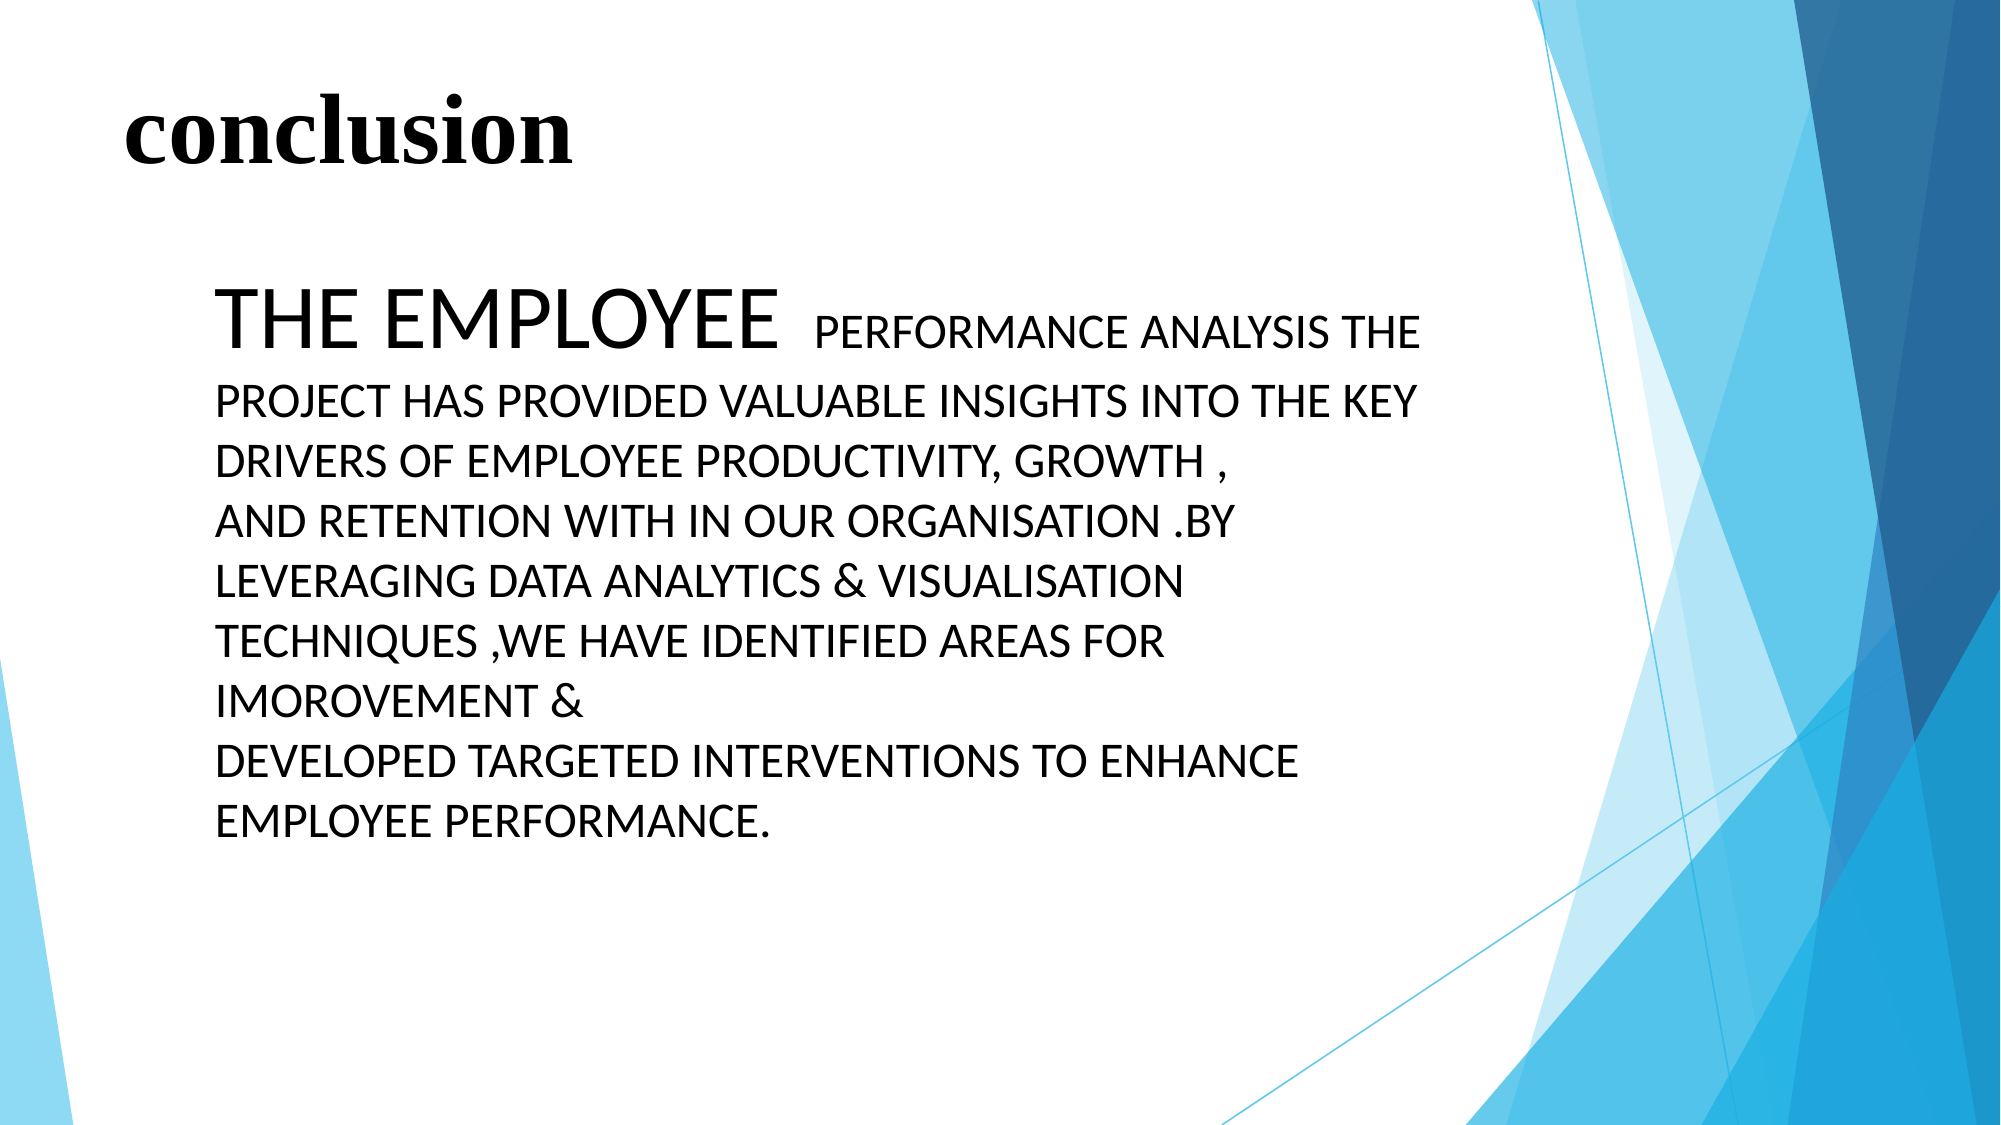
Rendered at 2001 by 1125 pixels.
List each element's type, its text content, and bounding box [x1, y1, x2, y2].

text_box THE EMPLOYEE PERFORMANCE ANALYSIS THE PROJECT HAS PROVIDED VALUABLE INSIGHTS INTO THE KEY DRIVERS OF EMPLOYEE PRODUCTIVITY, GROWTH , AND RETENTION WITH IN OUR ORGANISATION .BY LEVERAGING DATA ANALYTICS & VISUALISATION TECHNIQUES ,WE HAVE IDENTIFIED AREAS FOR IMOROVEMENT & DEVELOPED TARGETED INTERVENTIONS TO ENHANCE EMPLOYEE PERFORMANCE. [200, 249, 1500, 855]
title conclusion [123, 63, 1877, 182]
